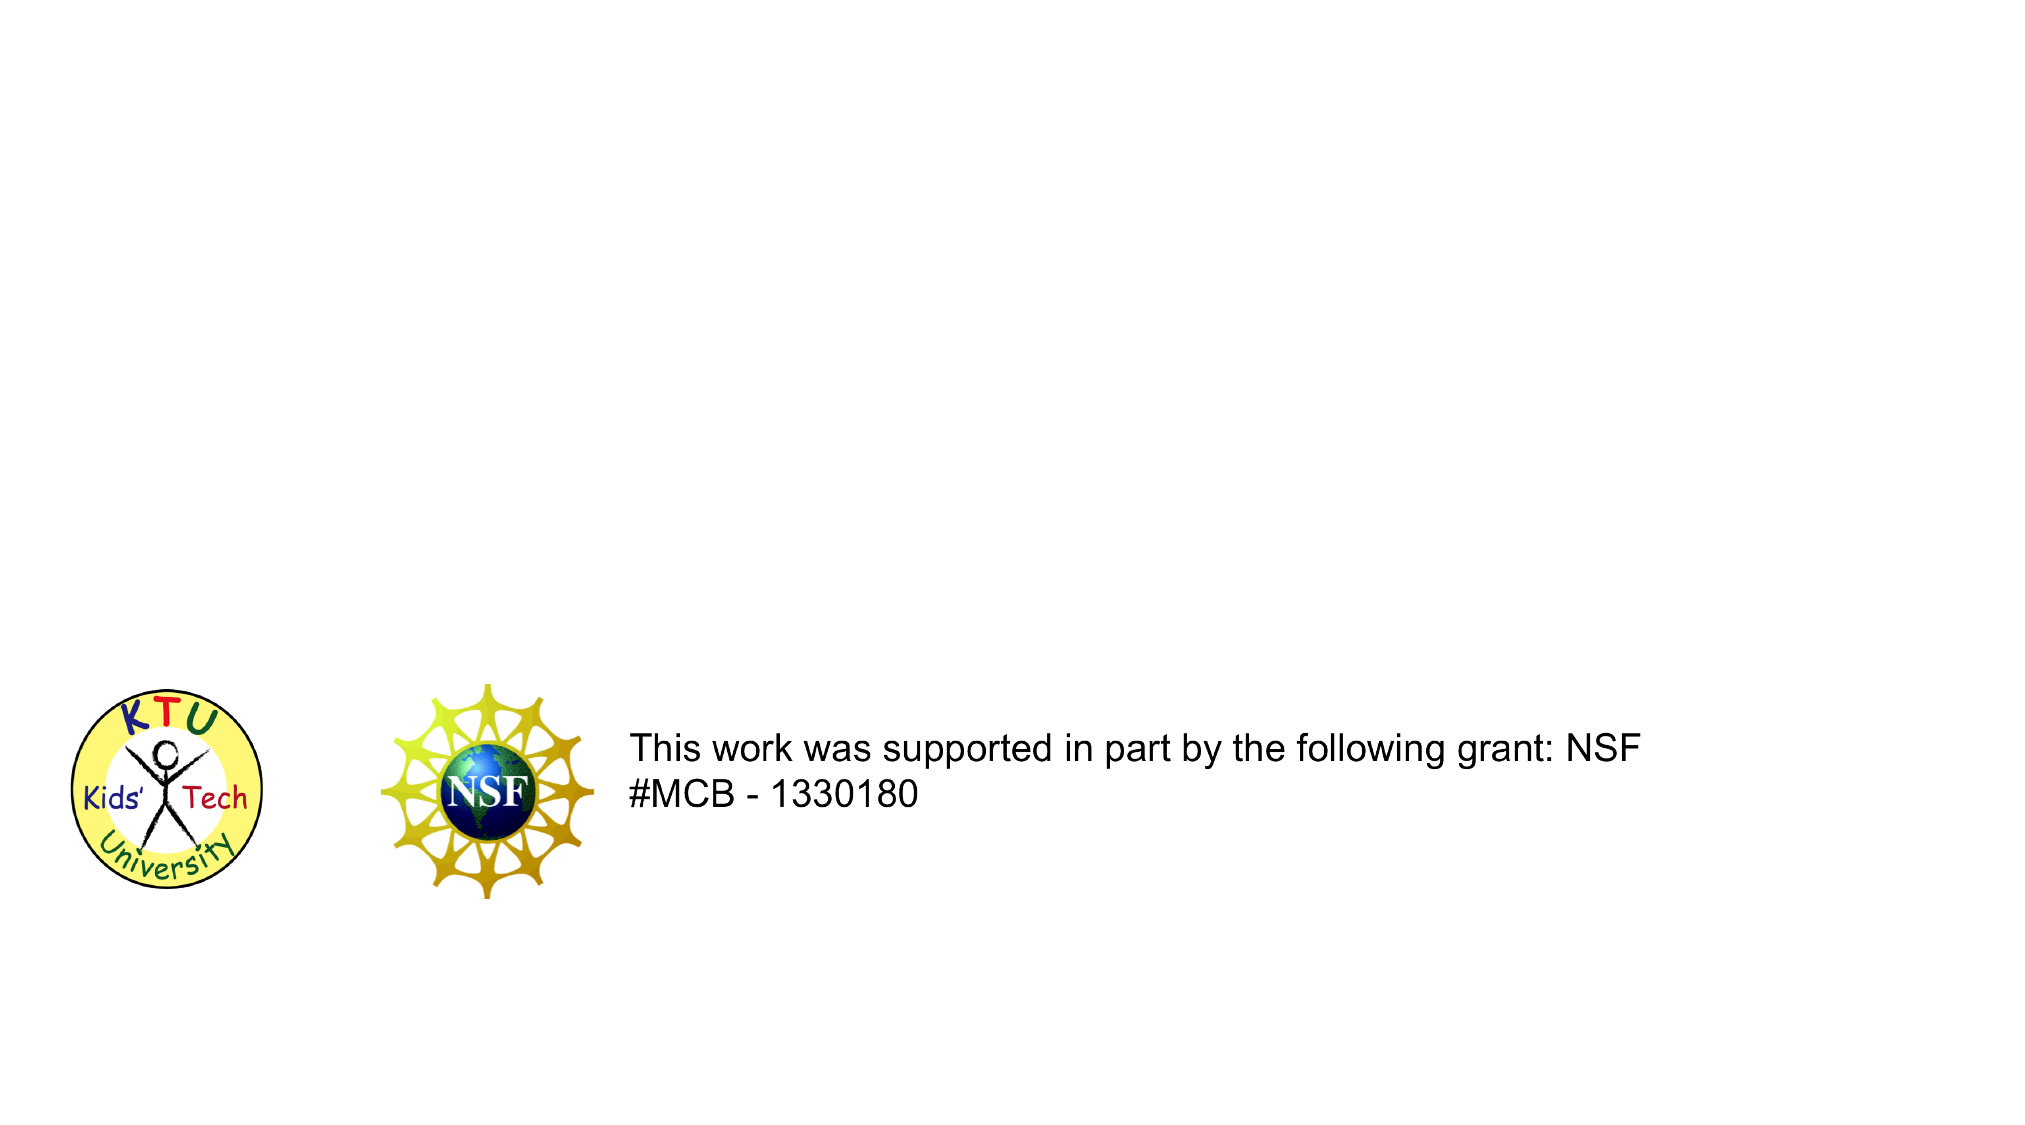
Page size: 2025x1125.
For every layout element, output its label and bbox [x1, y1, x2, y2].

text_box [70, 684, 1664, 899]
